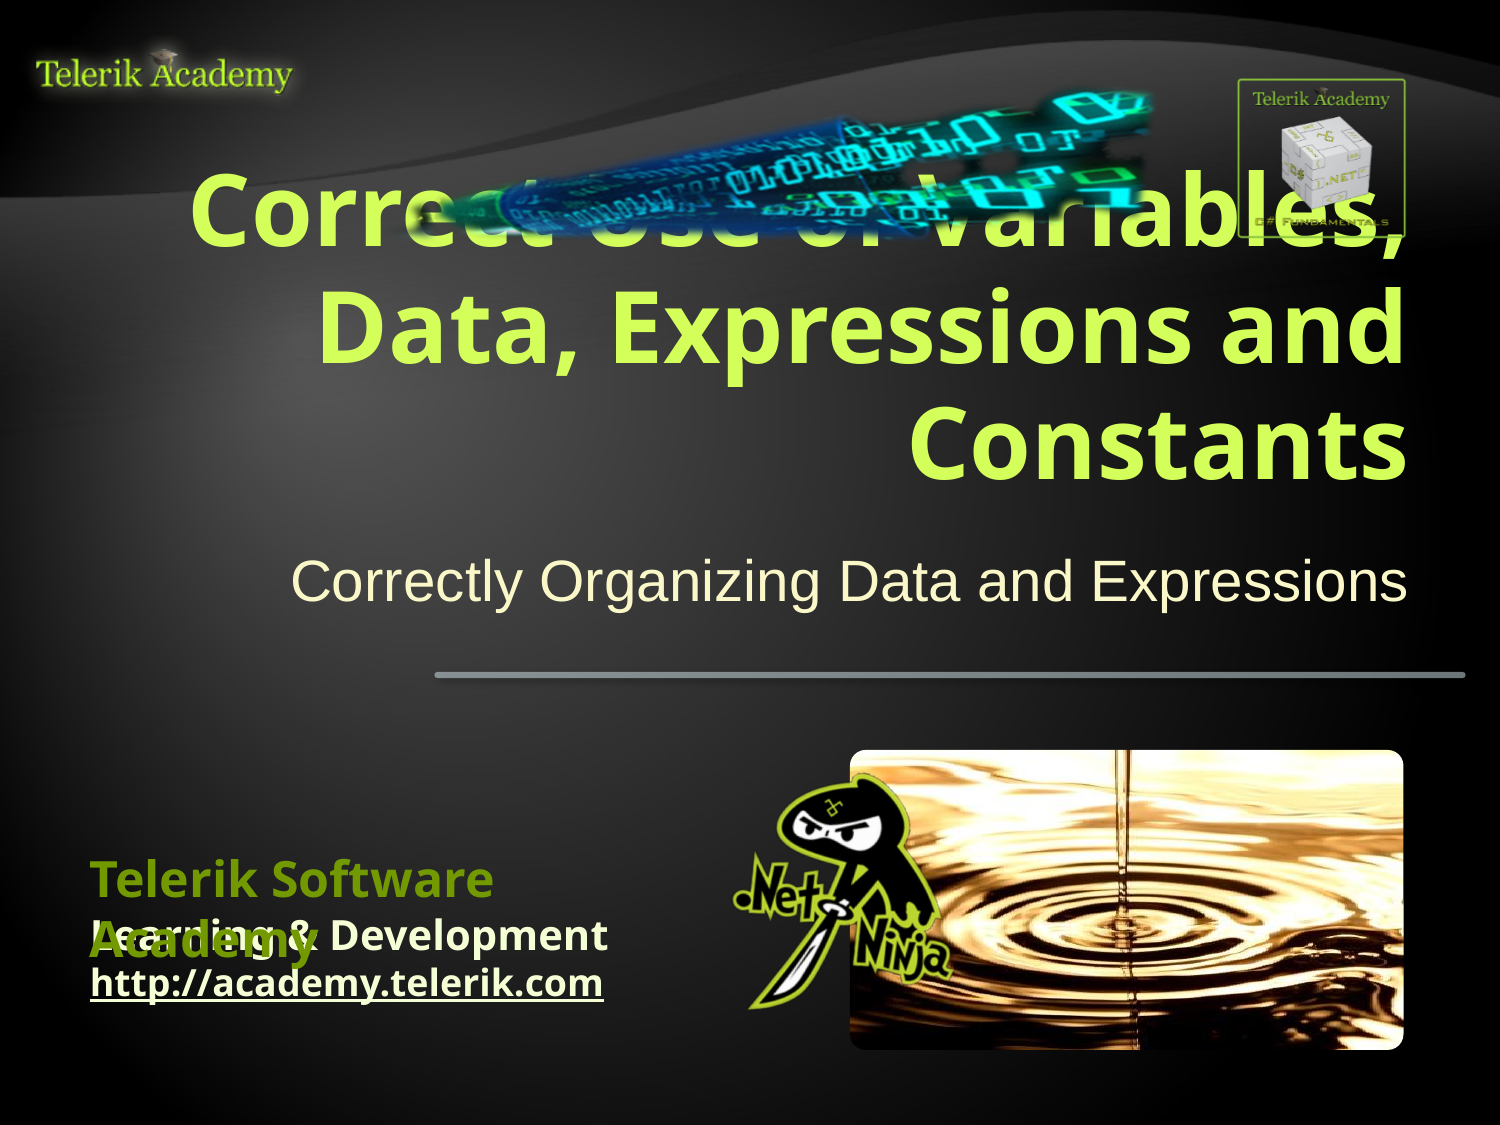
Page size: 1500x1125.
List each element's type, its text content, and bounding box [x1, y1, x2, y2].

title Correct Use of Variables, Data, Expressions and Constants [75, 249, 1425, 500]
list Learning & Development [75, 916, 721, 951]
list Telerik Software Academy [75, 840, 721, 916]
subtitle Correctly Organizing Data and Expressions [75, 531, 1425, 625]
picture [0, 0, 1500, 1125]
list http://academy.telerik.com [75, 951, 721, 1013]
